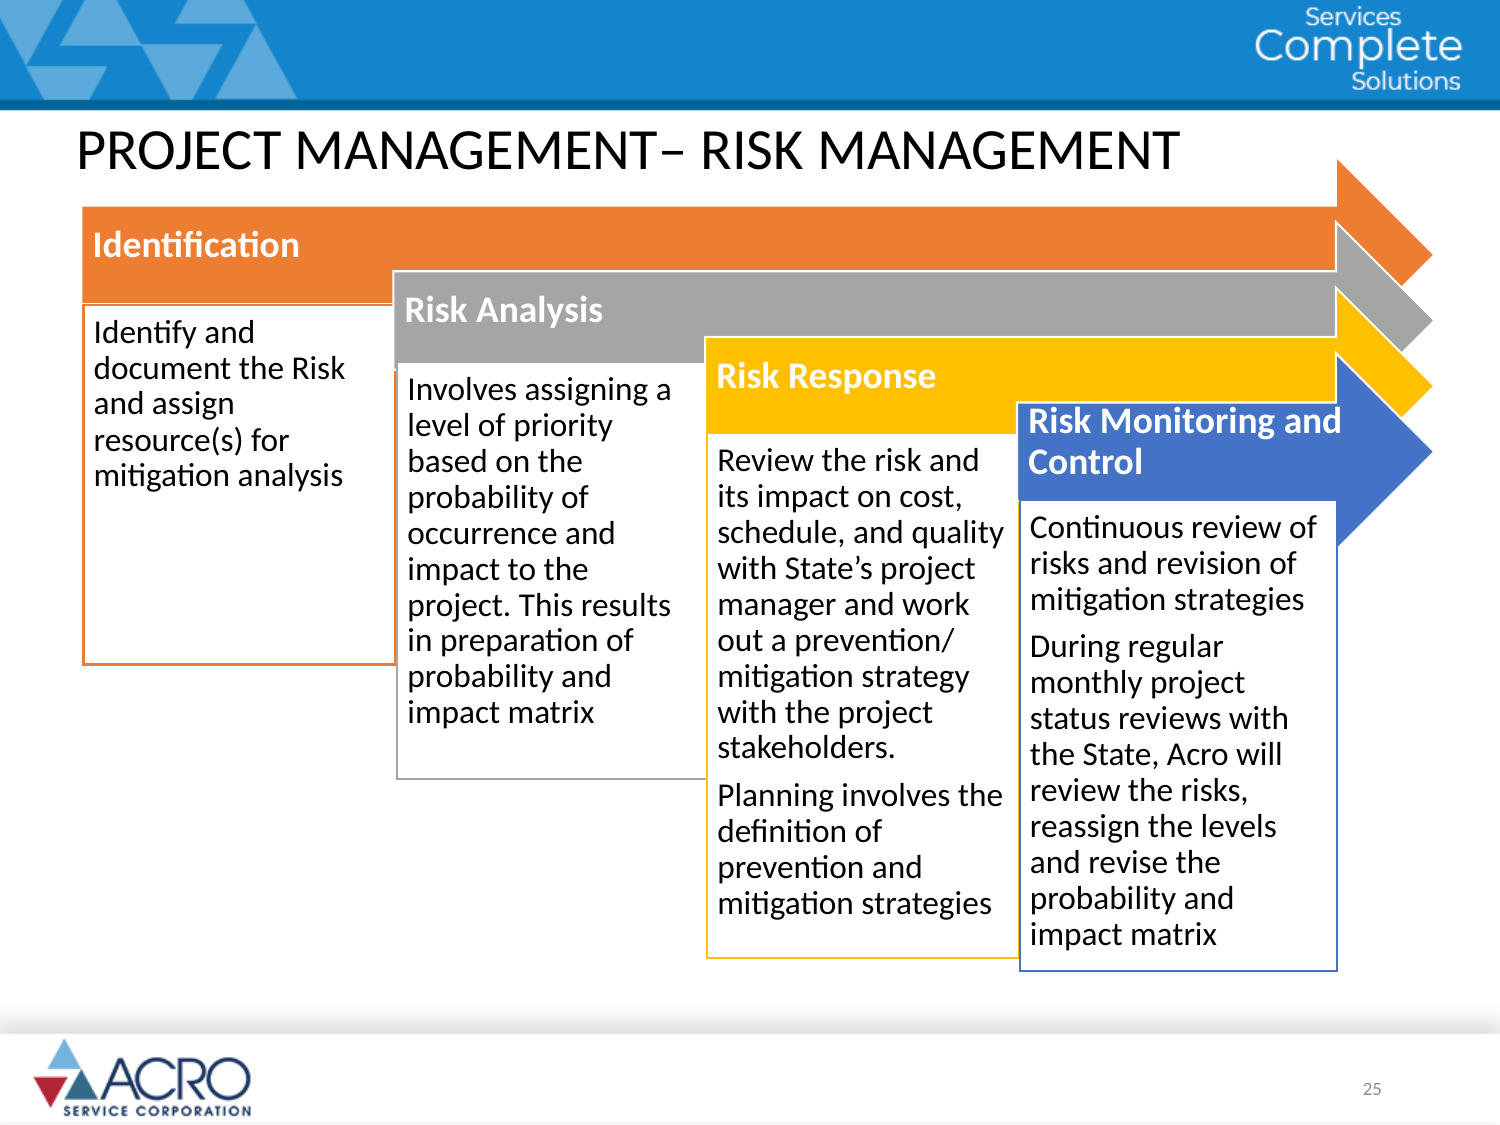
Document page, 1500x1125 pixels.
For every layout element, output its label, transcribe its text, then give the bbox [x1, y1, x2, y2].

text_box PROJECT MANAGEMENT– RISK MANAGEMENT [61, 101, 69, 200]
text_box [69, 94, 1447, 984]
picture [0, 111, 1500, 1125]
picture [0, 0, 1500, 99]
slide_number 25 [1059, 1058, 1397, 1119]
